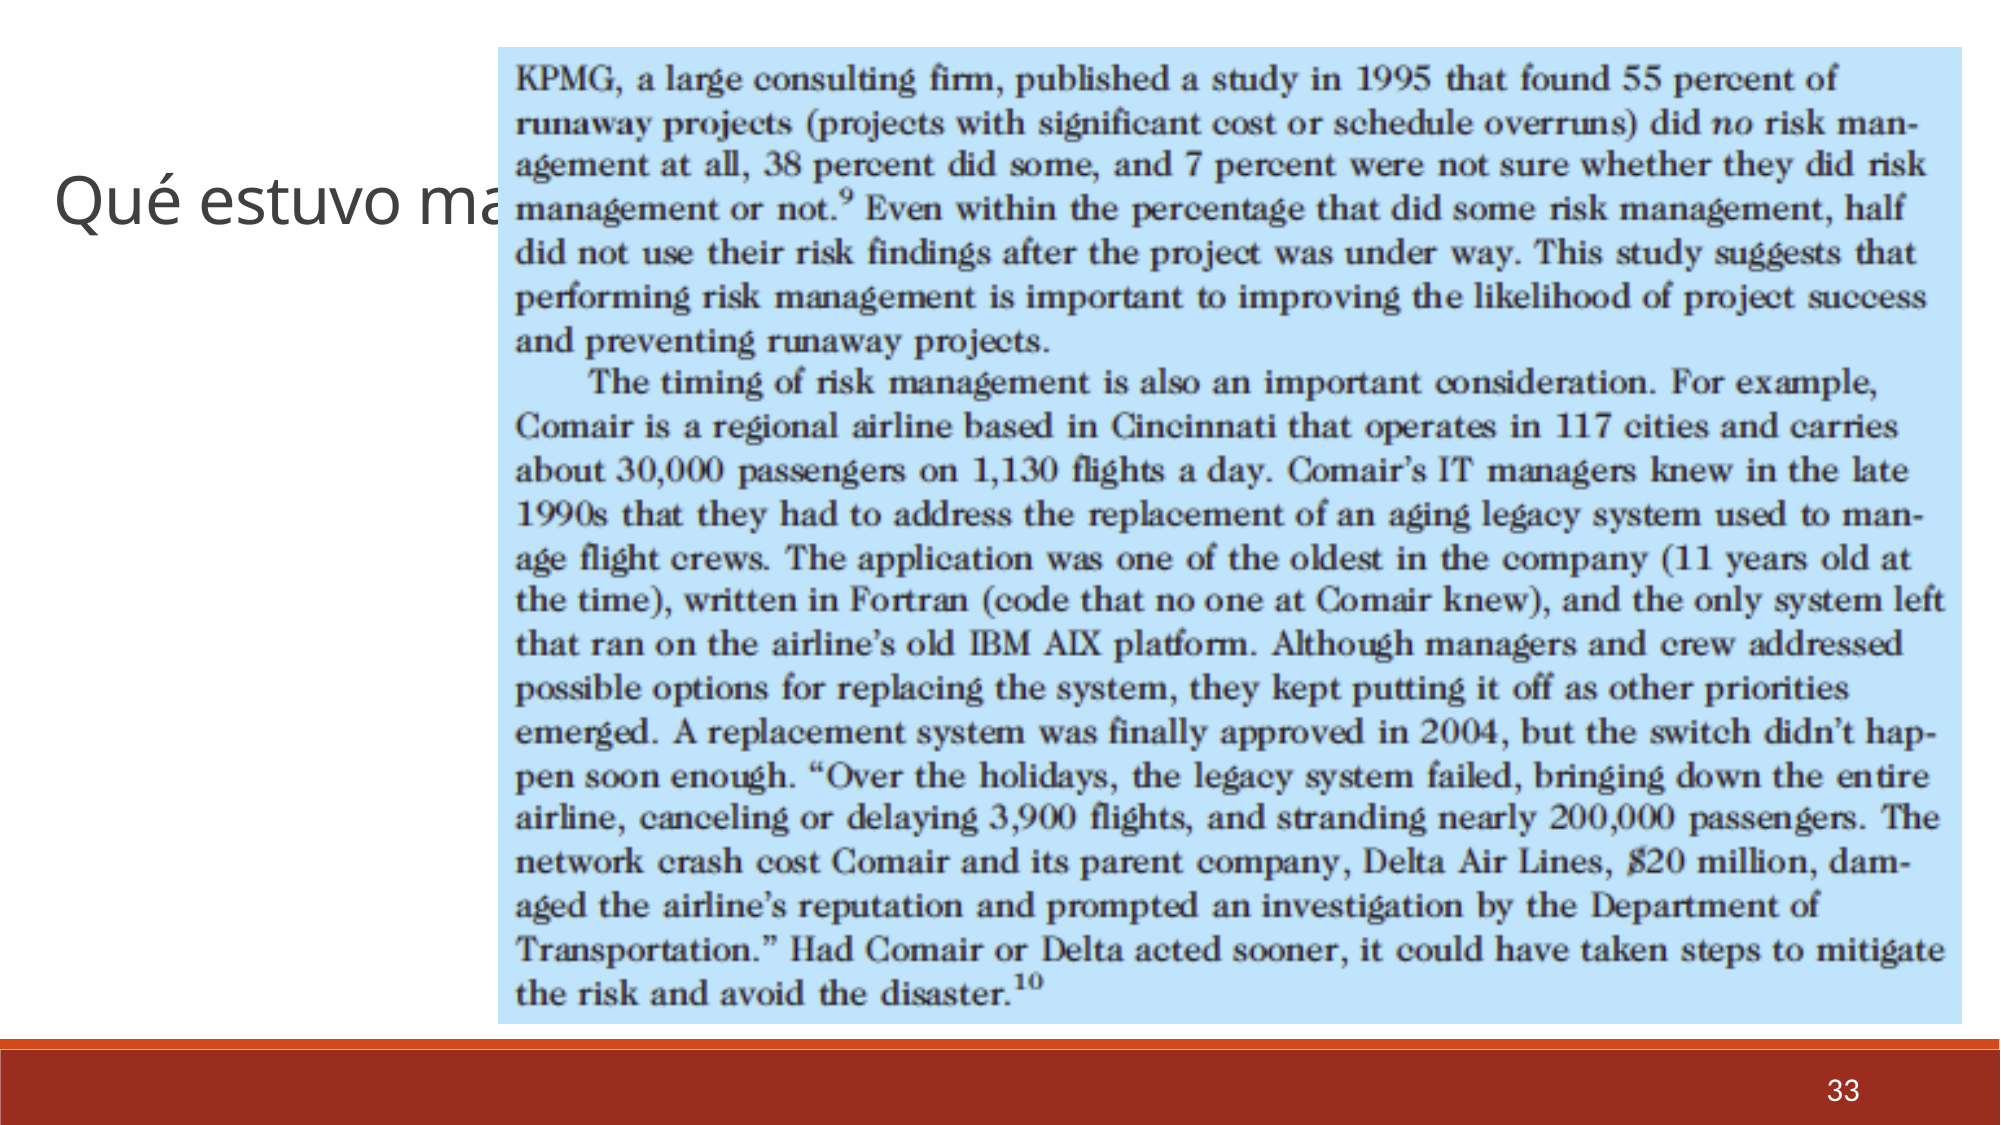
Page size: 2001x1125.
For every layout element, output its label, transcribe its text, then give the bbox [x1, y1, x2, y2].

text_box Qué estuvo mal? [38, 162, 496, 324]
picture [498, 47, 1963, 1025]
slide_number 33 [126, 1061, 1875, 1115]
